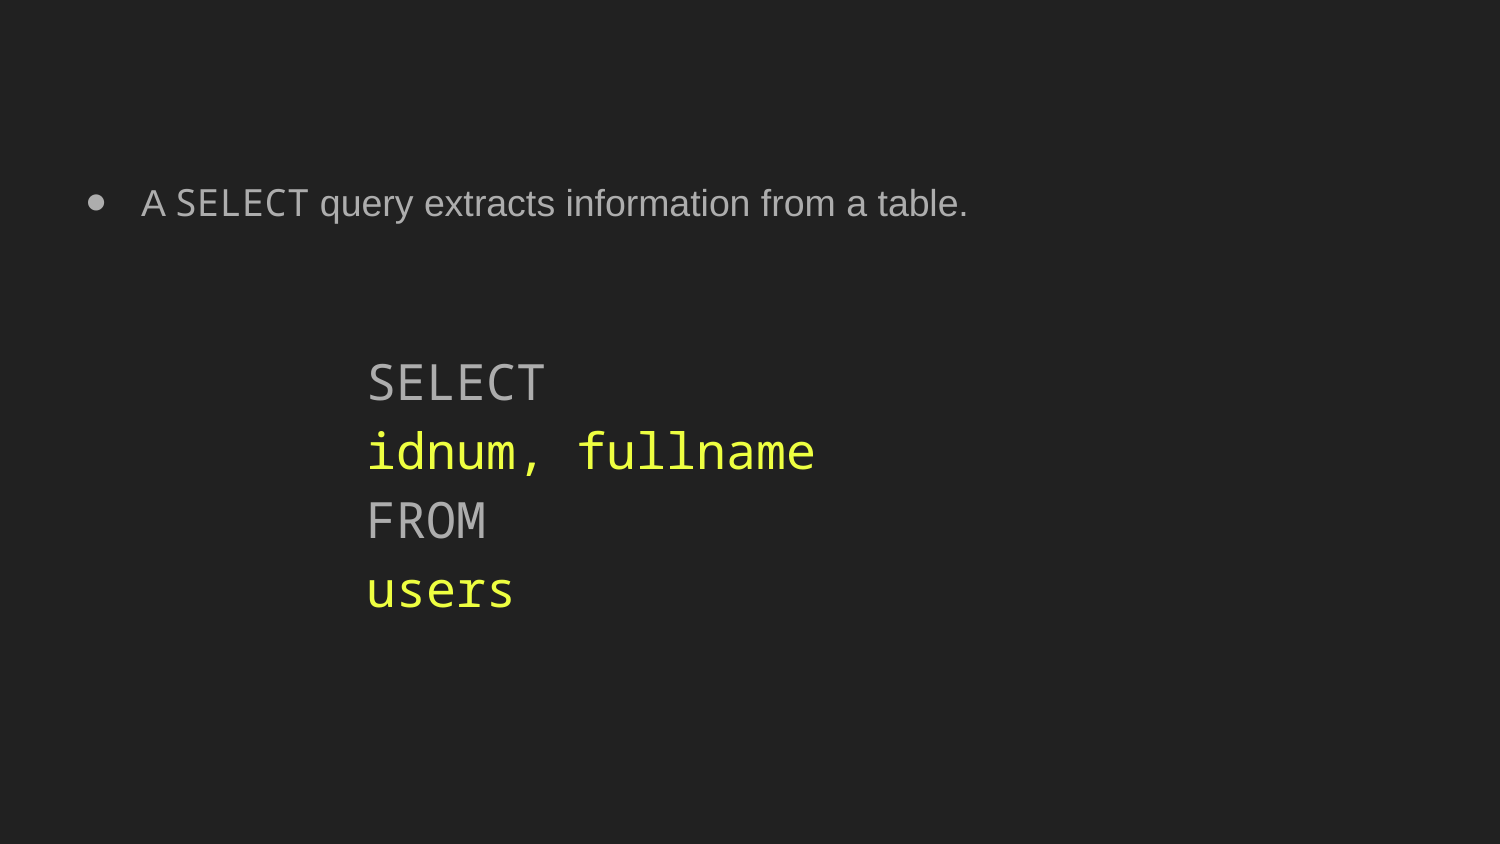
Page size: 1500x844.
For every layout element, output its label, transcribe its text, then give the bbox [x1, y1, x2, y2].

list A SELECT query extracts information from a table. SELECT idnum, fullname FROM users [51, 156, 1449, 687]
